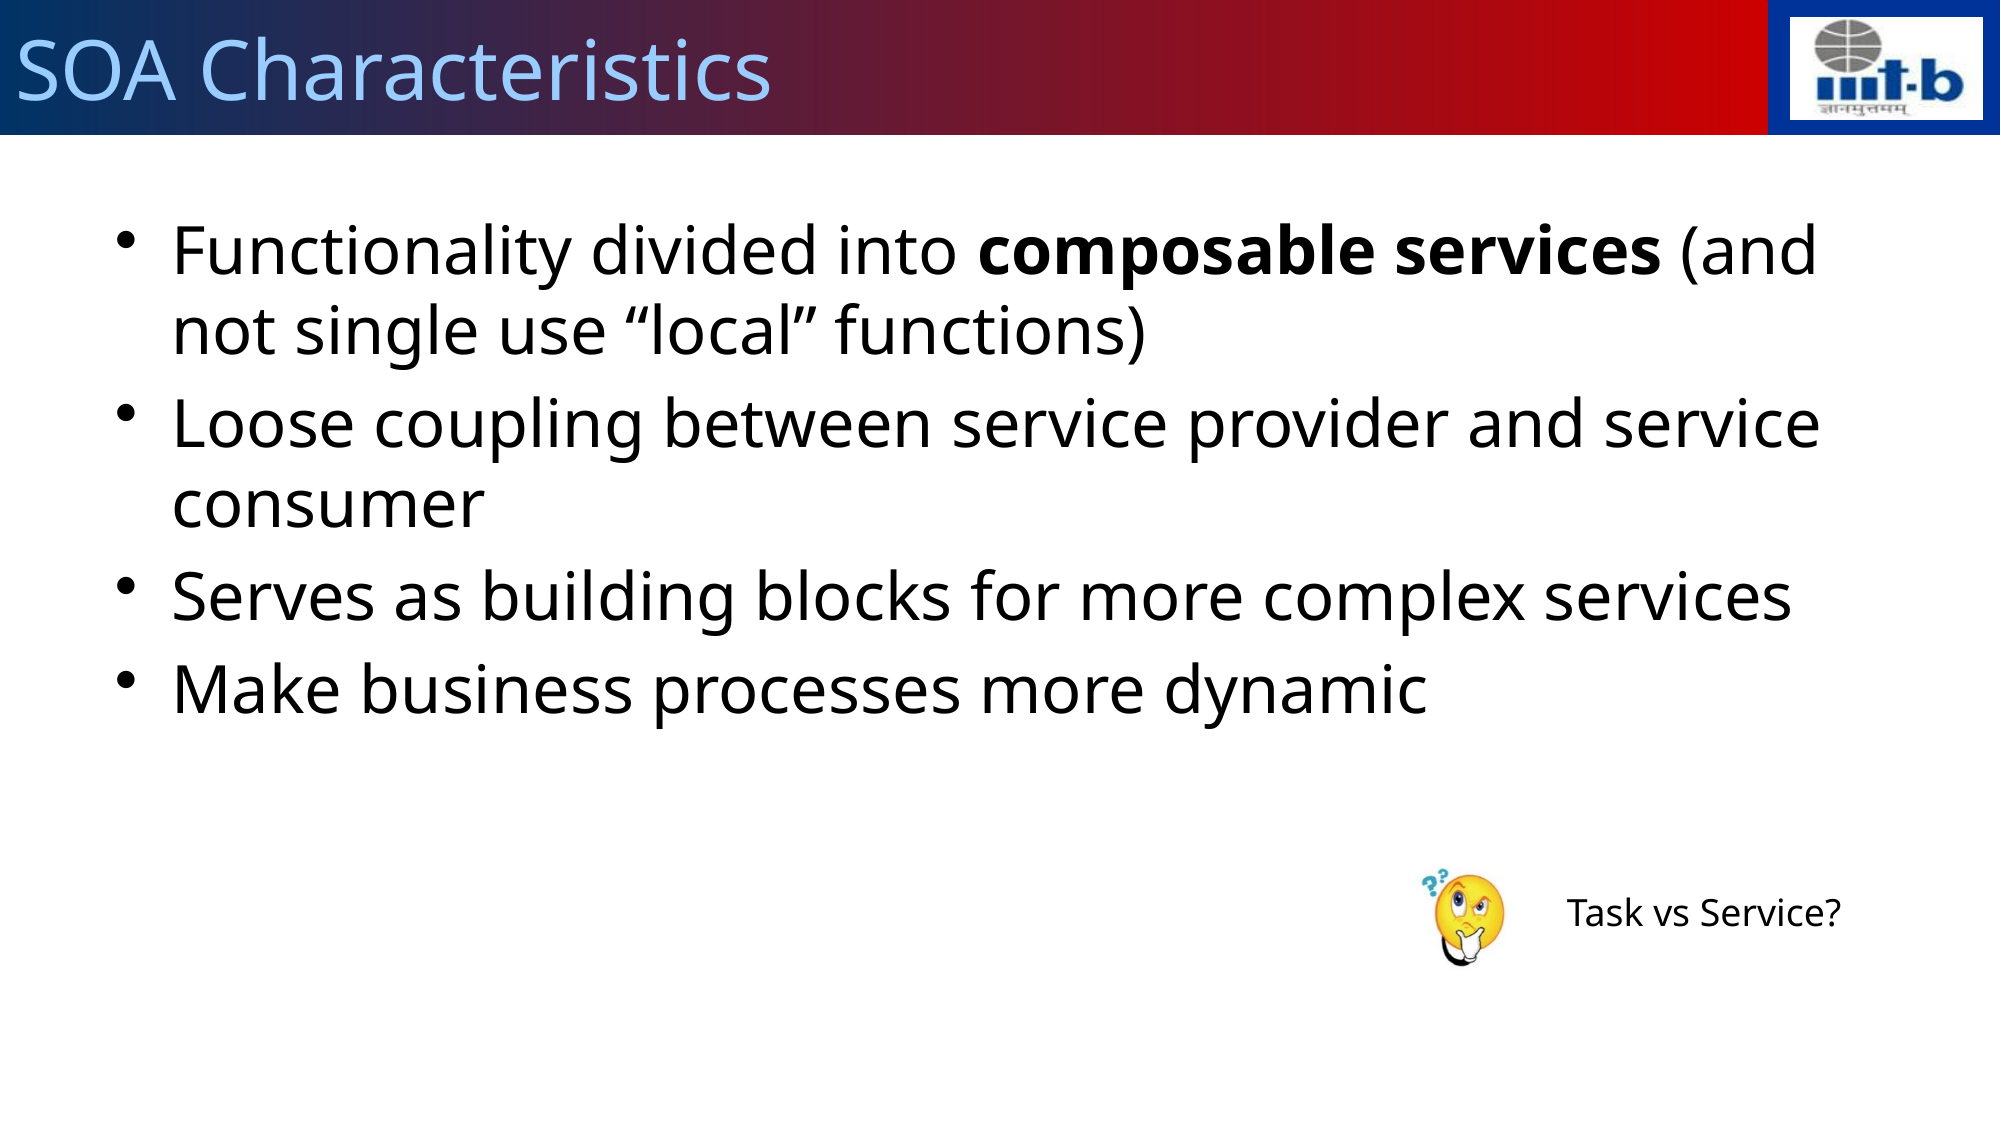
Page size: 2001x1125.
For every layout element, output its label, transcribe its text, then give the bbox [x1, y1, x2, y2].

list Functionality divided into composable services (and not single use “local” functions) Loose coupling between service provider and service consumer Serves as building blocks for more complex services Make business processes more dynamic [99, 200, 1900, 1005]
picture [1790, 17, 1983, 120]
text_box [1405, 845, 1882, 979]
title SOA Characteristics [0, 0, 1768, 135]
